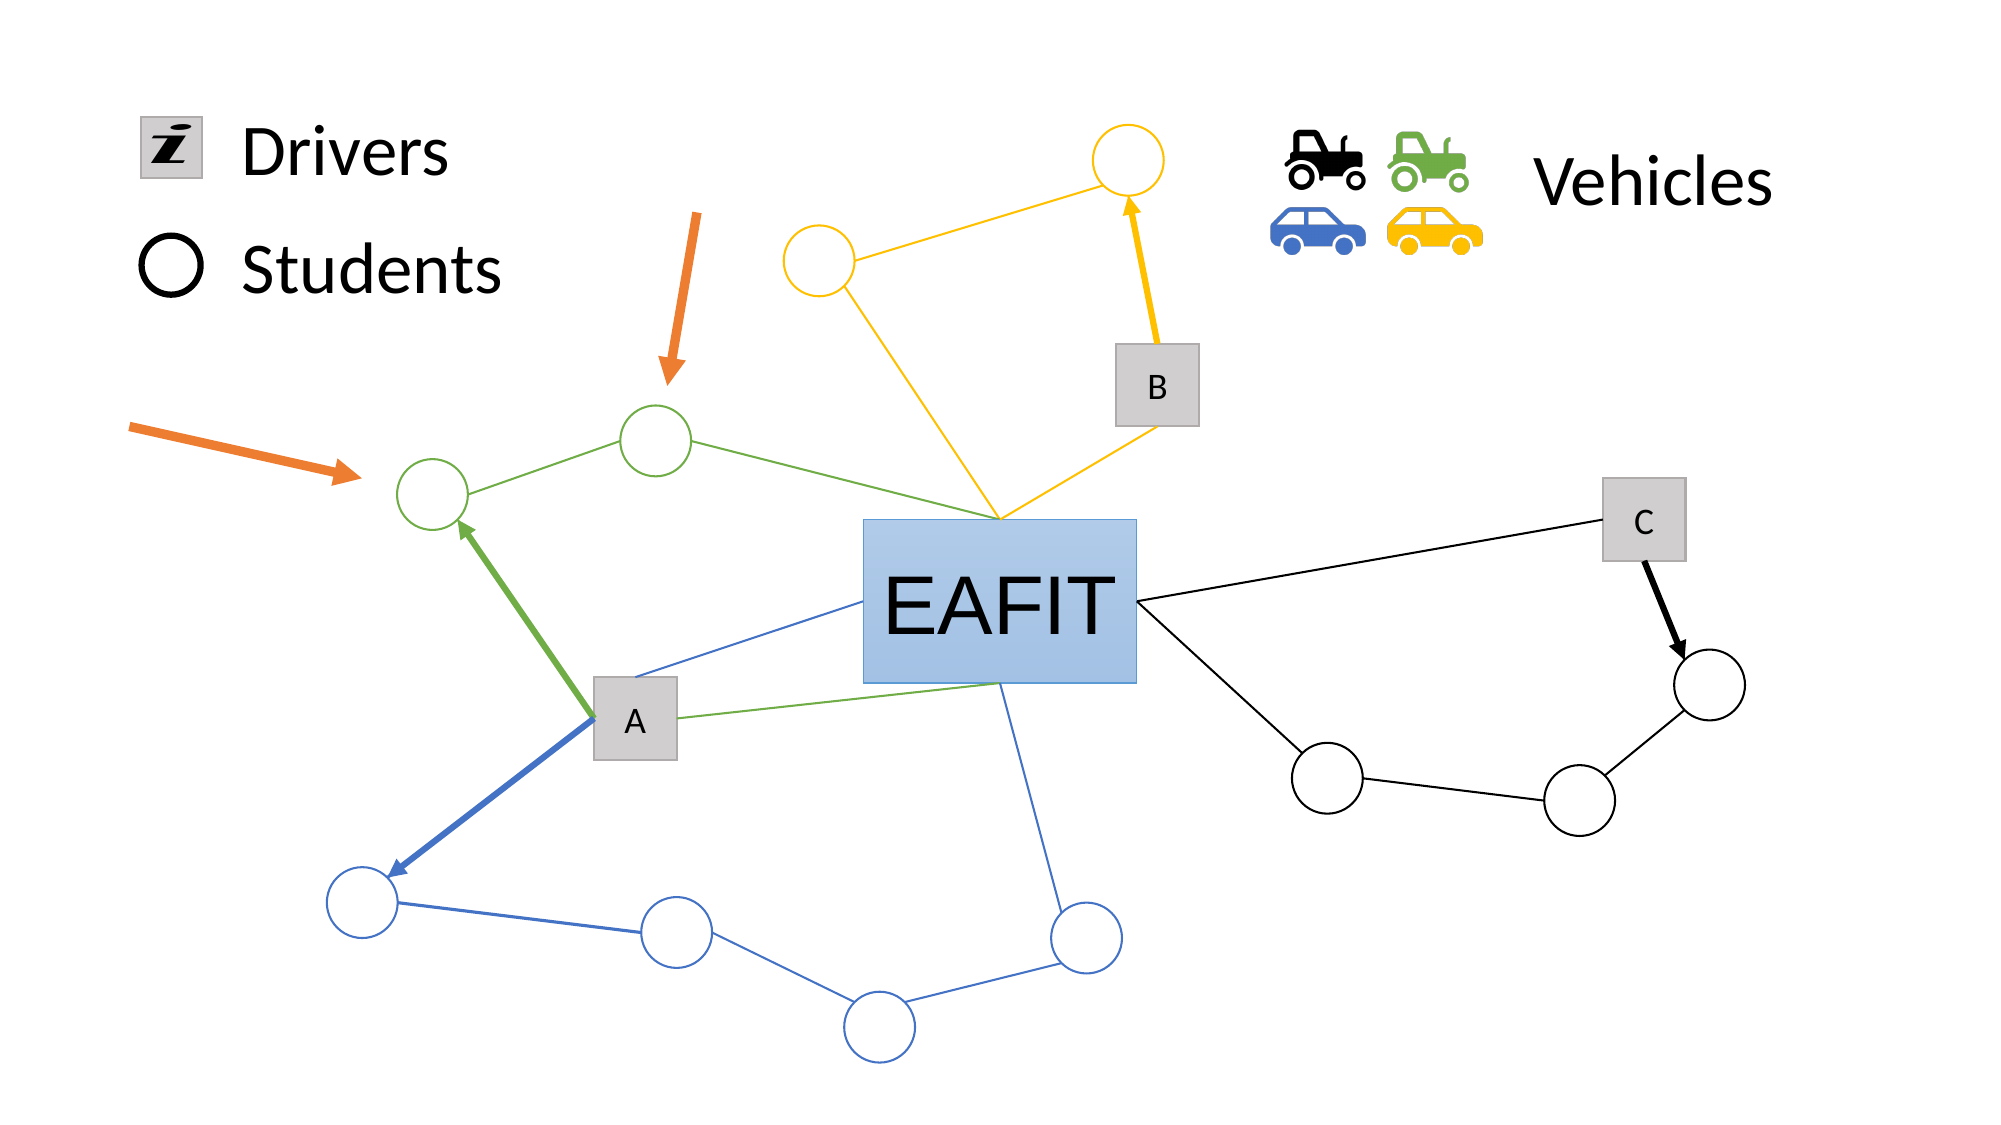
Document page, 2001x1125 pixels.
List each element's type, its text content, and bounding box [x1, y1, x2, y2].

text_box [843, 990, 917, 1064]
text_box [782, 224, 856, 298]
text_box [129, 426, 362, 479]
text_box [1136, 601, 1303, 754]
text_box Students [227, 213, 519, 316]
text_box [1604, 709, 1685, 776]
text_box [140, 234, 202, 296]
text_box [1050, 901, 1124, 975]
text_box [619, 404, 693, 478]
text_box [387, 718, 594, 878]
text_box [467, 440, 621, 495]
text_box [691, 440, 999, 520]
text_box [854, 185, 1104, 261]
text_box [635, 601, 864, 678]
text_box [1091, 123, 1165, 197]
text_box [844, 285, 1000, 440]
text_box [667, 212, 697, 386]
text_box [1136, 519, 1603, 602]
text_box Vehicles [1518, 124, 1790, 228]
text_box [904, 963, 1062, 1003]
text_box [1128, 195, 1158, 344]
text_box Drivers [226, 95, 466, 198]
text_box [999, 682, 1062, 913]
text_box [640, 896, 714, 969]
text_box C [1602, 477, 1687, 562]
text_box [325, 866, 399, 940]
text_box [397, 902, 642, 933]
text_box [676, 682, 999, 719]
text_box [1644, 560, 1685, 660]
text_box [1543, 764, 1617, 838]
text_box [1673, 648, 1747, 722]
text_box EAFIT [863, 520, 1136, 684]
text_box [999, 426, 1158, 520]
text_box B [1115, 343, 1200, 427]
text_box [395, 458, 469, 531]
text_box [1362, 778, 1545, 801]
picture [1266, 108, 1487, 283]
text_box A [594, 676, 678, 761]
text_box [1290, 741, 1364, 815]
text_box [457, 519, 595, 719]
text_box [712, 932, 855, 1003]
